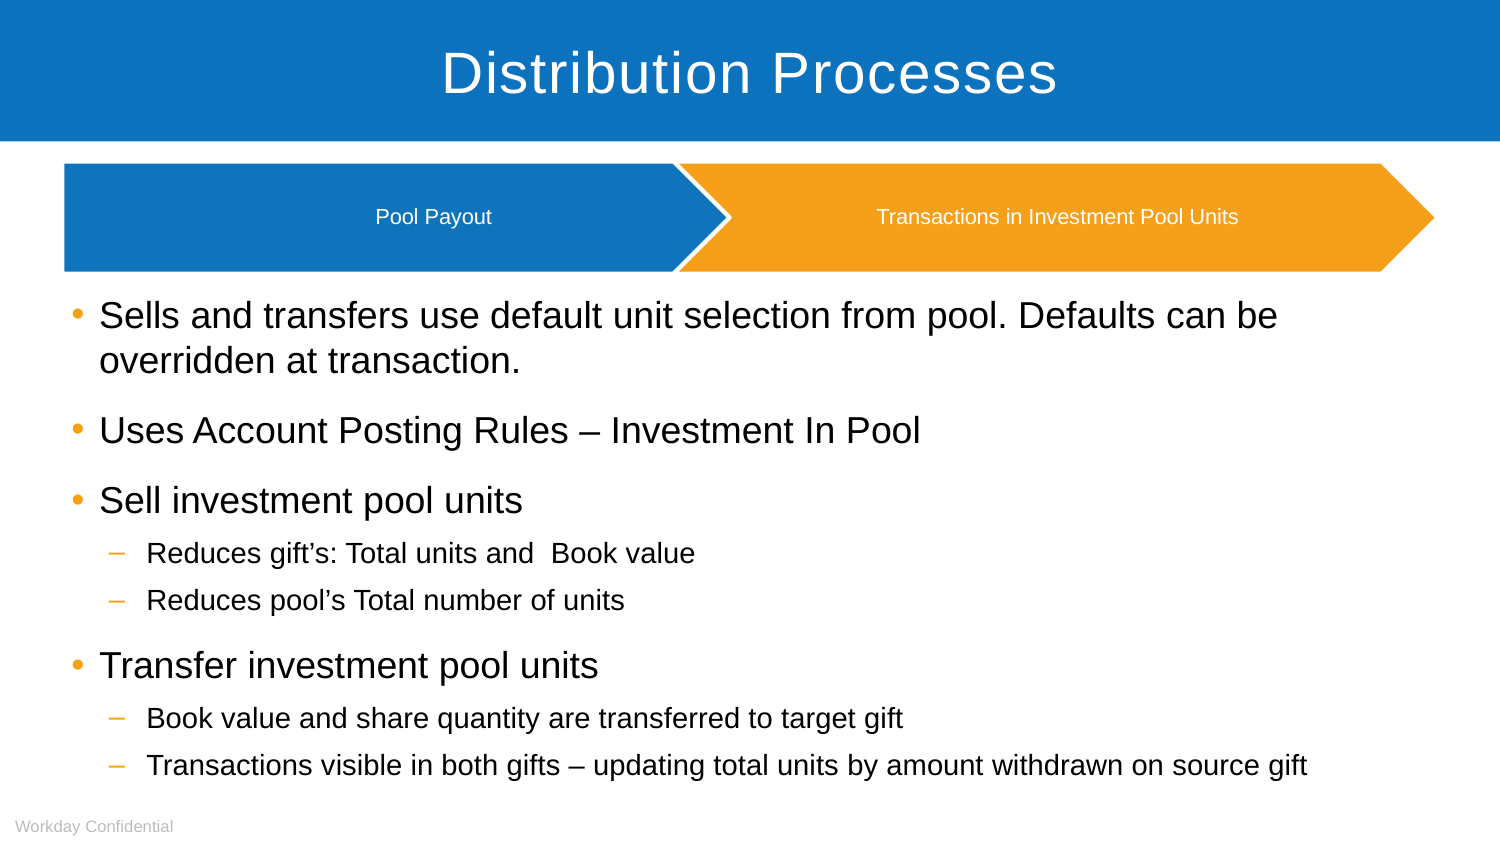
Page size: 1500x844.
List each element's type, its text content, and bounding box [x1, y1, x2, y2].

title Distribution Processes [0, 0, 1500, 142]
list Sells and transfers use default unit selection from pool. Defaults can be overridden at transaction. Uses Account Posting Rules – Investment In Pool Sell investment pool units Reduces gift’s: Total units and Book value Reduces pool’s Total number of units Transfer investment pool units Book value and share quantity are transferred to target gift Transactions visible in both gifts – updating total units by amount withdrawn on source gift [56, 283, 1436, 780]
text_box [60, 161, 1439, 274]
footer Workday Confidential [0, 798, 507, 844]
